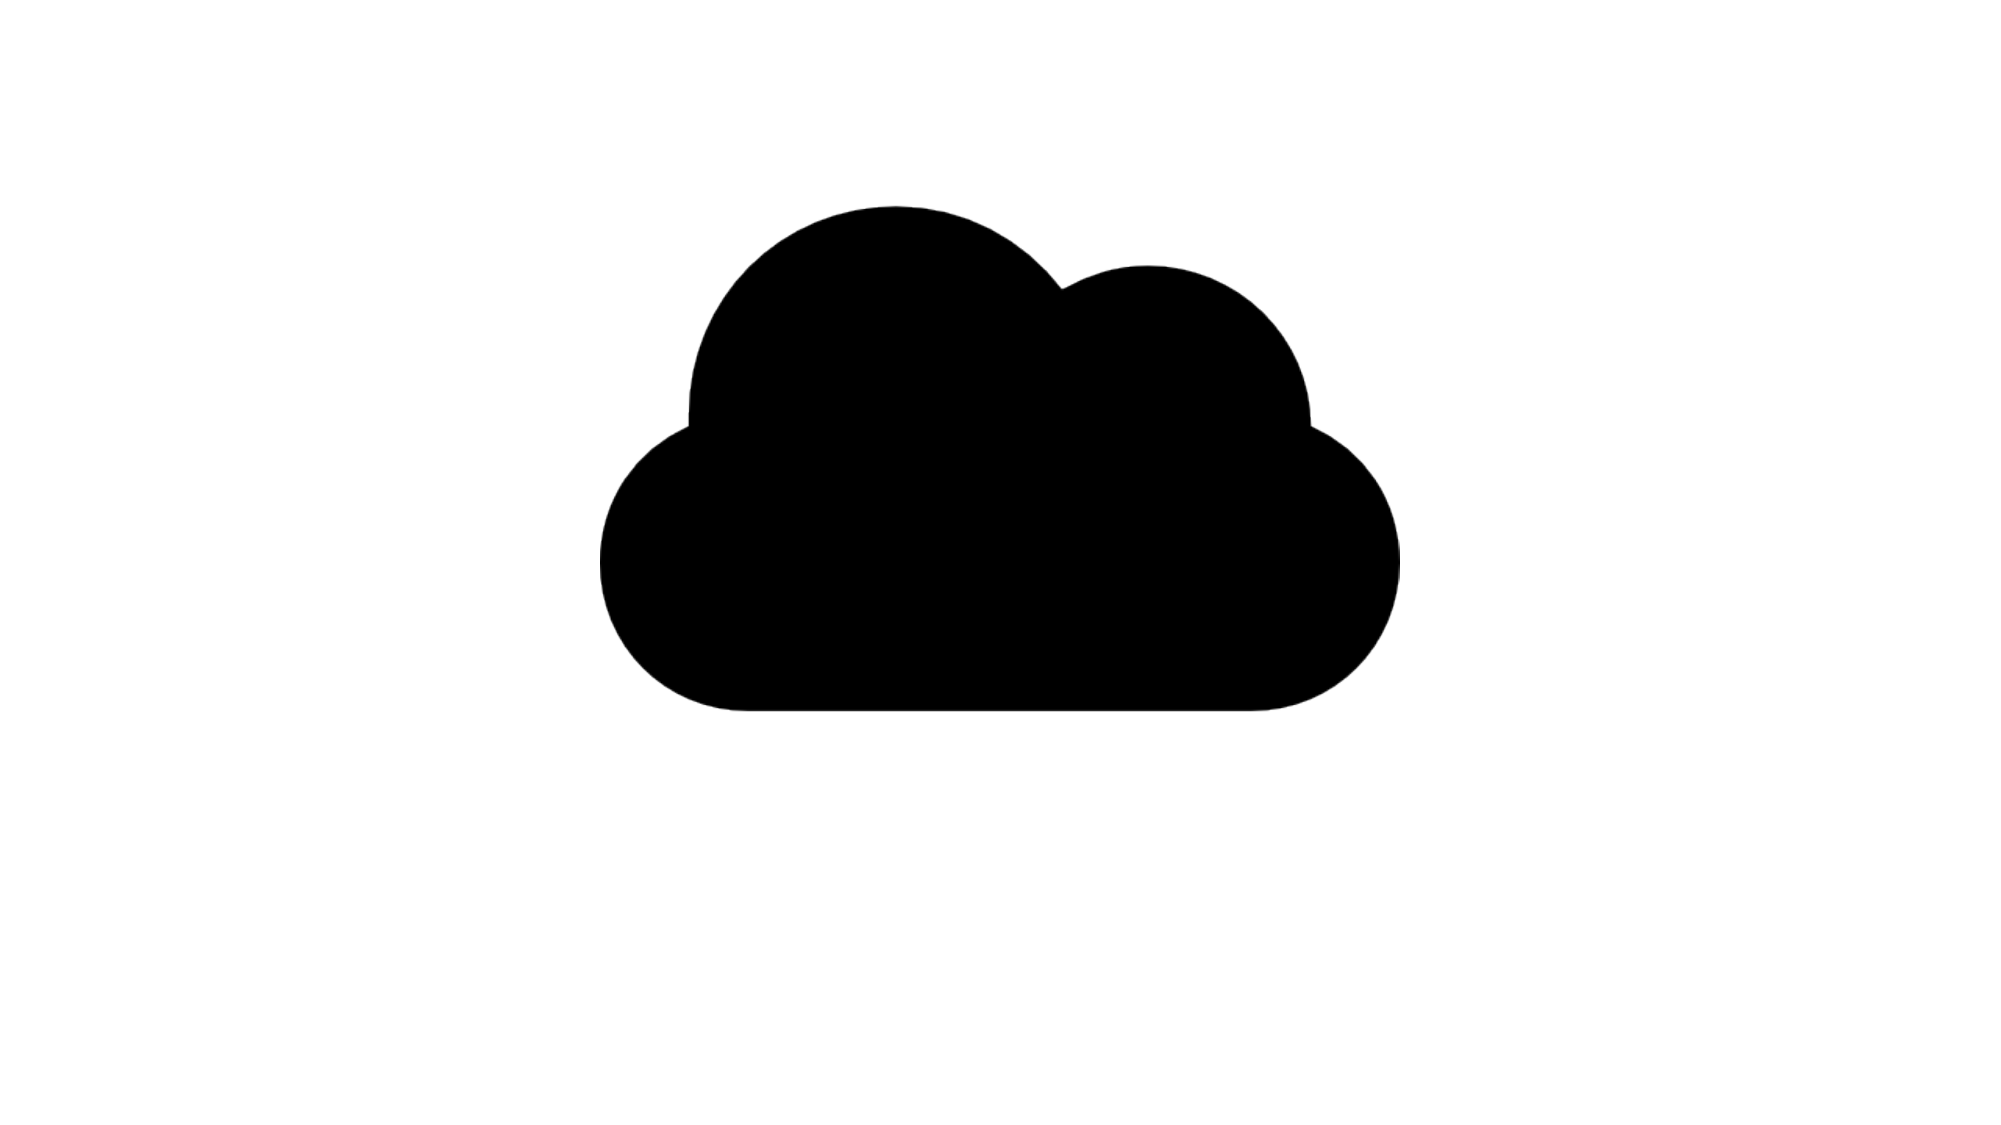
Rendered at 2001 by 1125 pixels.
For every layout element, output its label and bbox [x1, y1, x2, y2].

picture [599, 191, 1400, 750]
